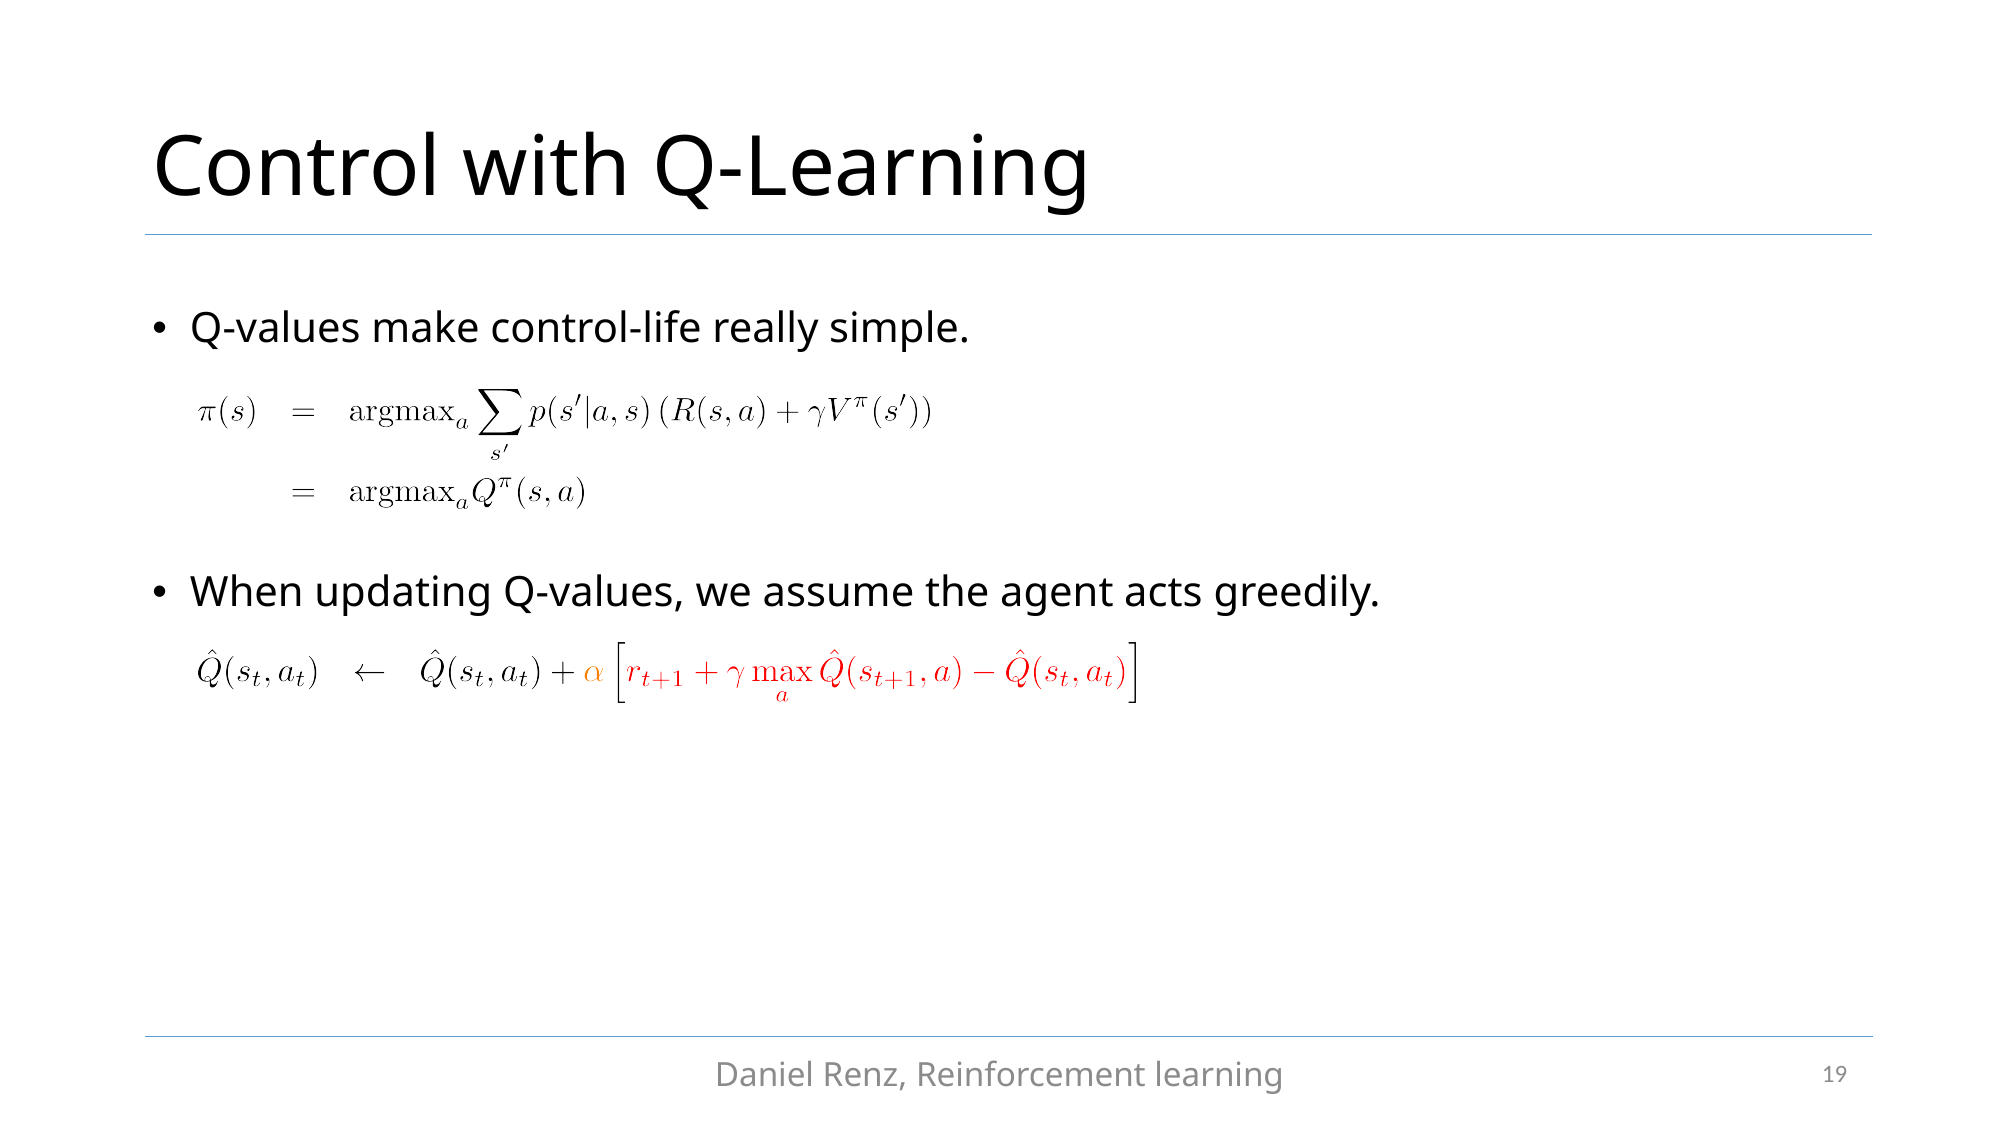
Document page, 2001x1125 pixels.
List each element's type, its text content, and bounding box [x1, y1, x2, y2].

footer Daniel Renz, Reinforcement learning [662, 1042, 1338, 1103]
picture [198, 389, 930, 509]
list Q-values make control-life really simple. When updating Q-values, we assume the agent acts greedily. [137, 299, 1863, 1014]
picture [197, 642, 1136, 703]
slide_number 19 [1412, 1042, 1863, 1103]
title Control with Q-Learning [137, 59, 1863, 278]
